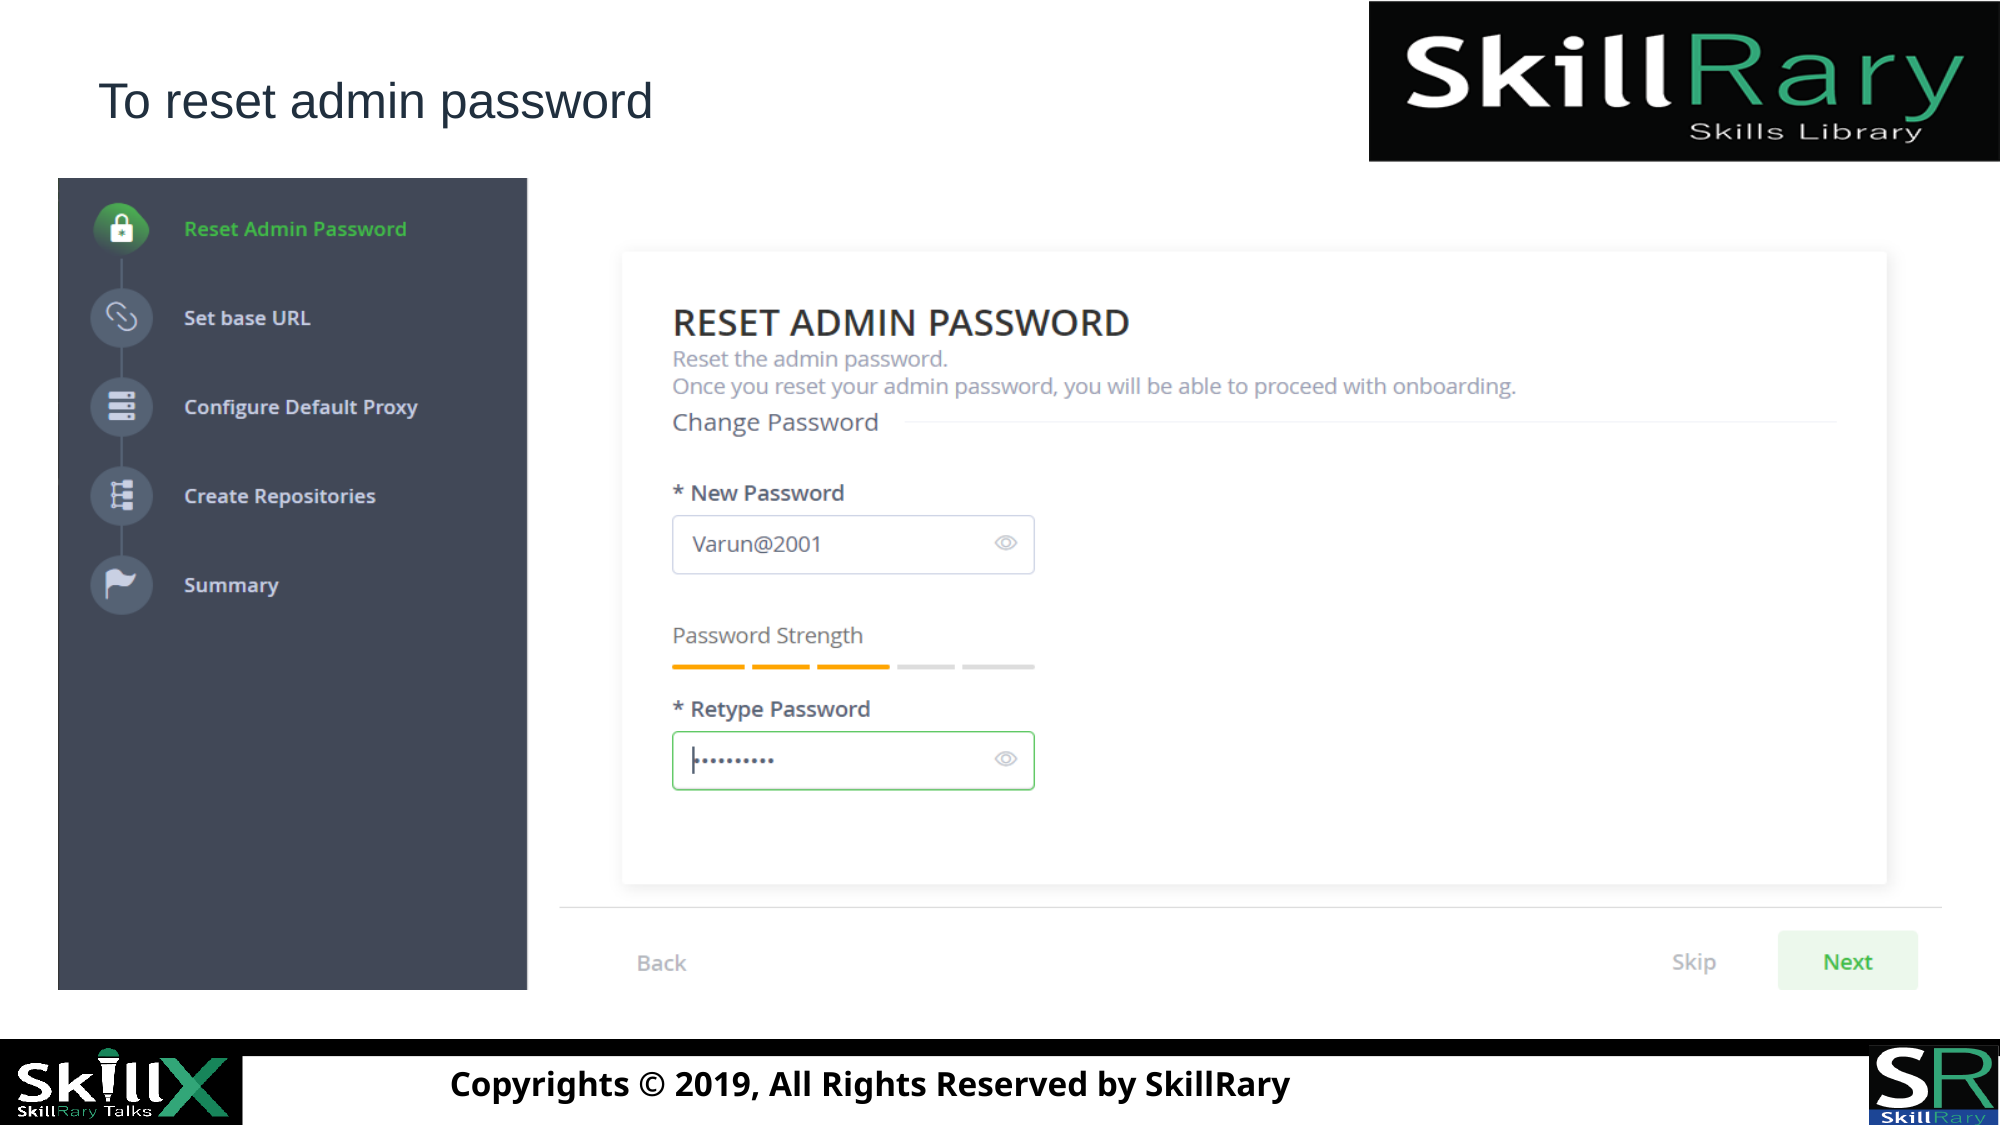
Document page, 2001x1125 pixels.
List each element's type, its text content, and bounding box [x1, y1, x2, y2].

text_box To reset admin password [83, 61, 1122, 137]
picture [1869, 1037, 2000, 1125]
picture [0, 1039, 243, 1125]
picture [58, 0, 2000, 991]
